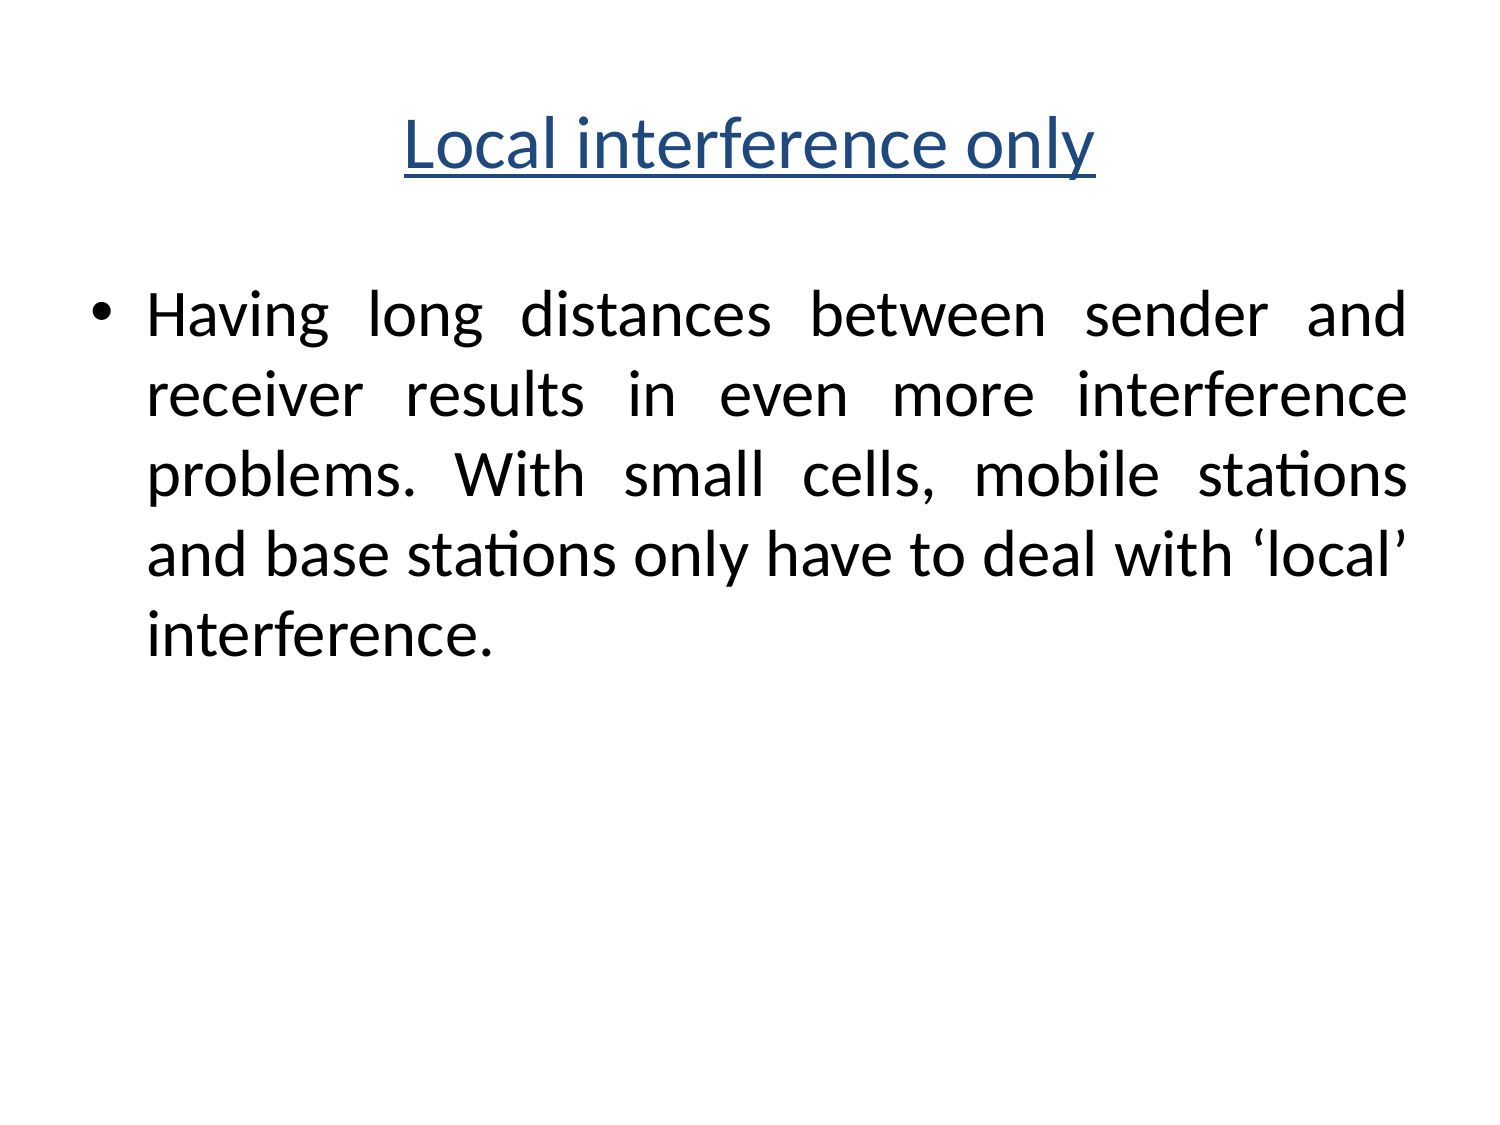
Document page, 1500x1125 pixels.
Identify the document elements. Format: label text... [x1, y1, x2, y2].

title Local interference only [75, 45, 1425, 233]
list Having long distances between sender and receiver results in even more interference problems. With small cells, mobile stations and base stations only have to deal with ‘local’ interference. [75, 262, 1425, 1005]
